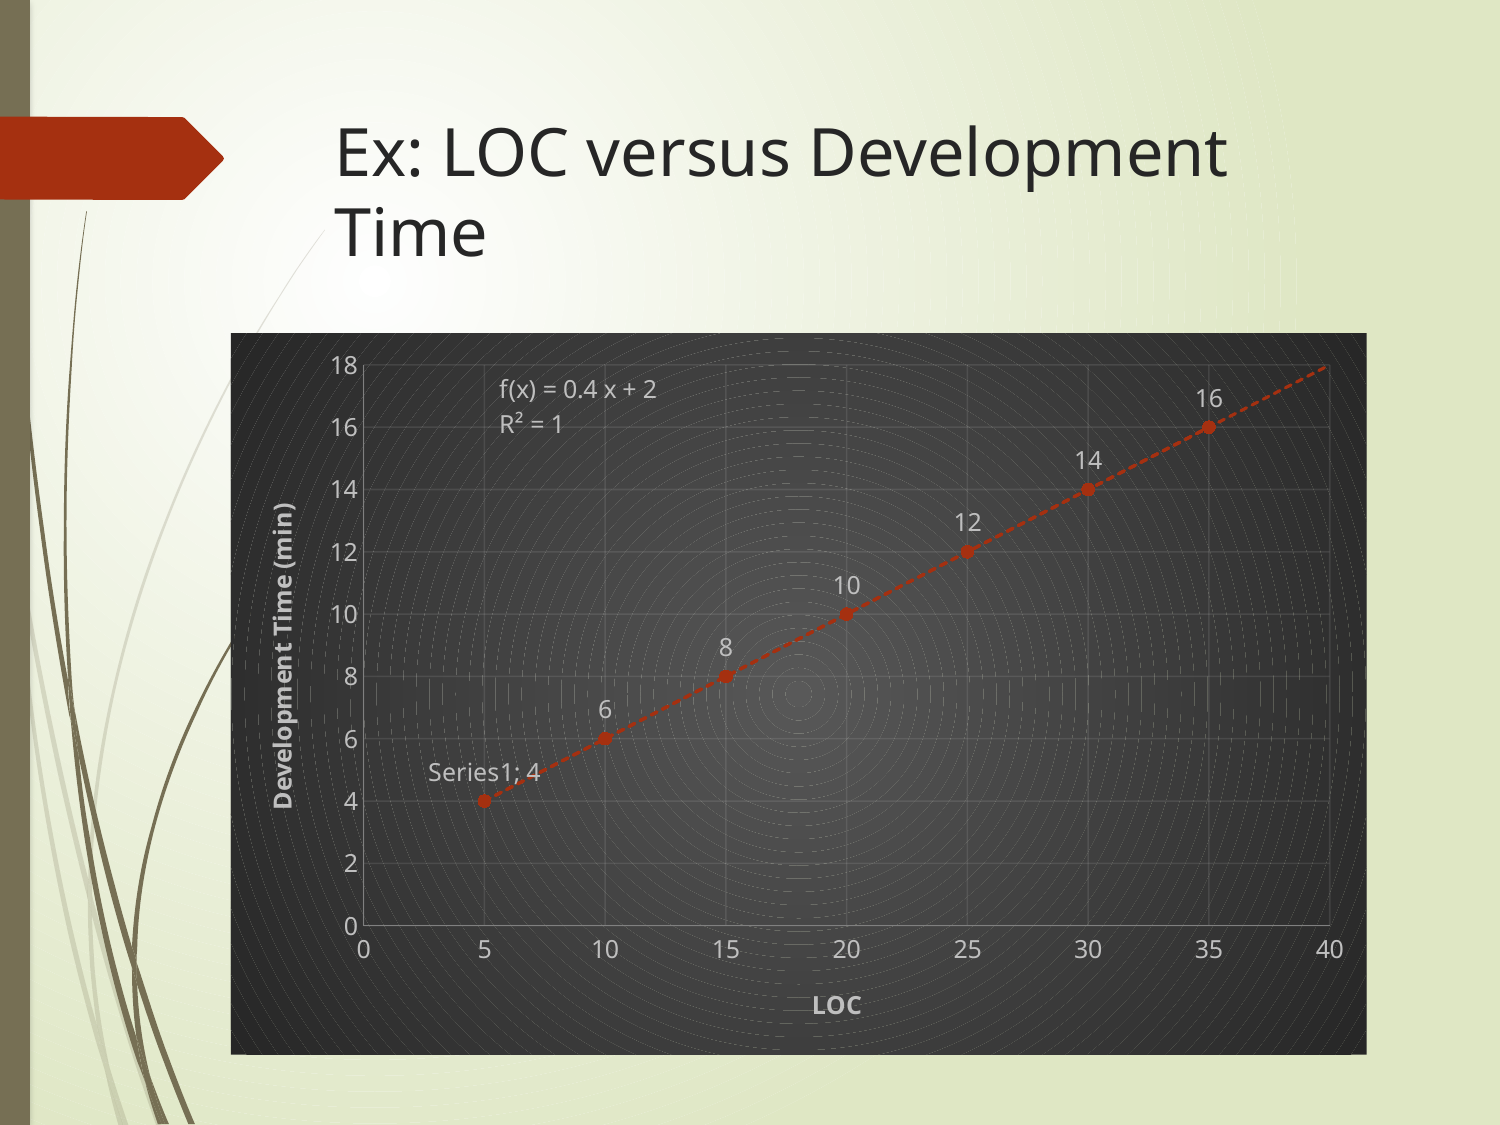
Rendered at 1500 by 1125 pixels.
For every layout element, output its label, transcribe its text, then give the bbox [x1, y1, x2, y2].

title Ex: LOC versus Development Time [319, 102, 1400, 313]
chart [230, 332, 1367, 1055]
